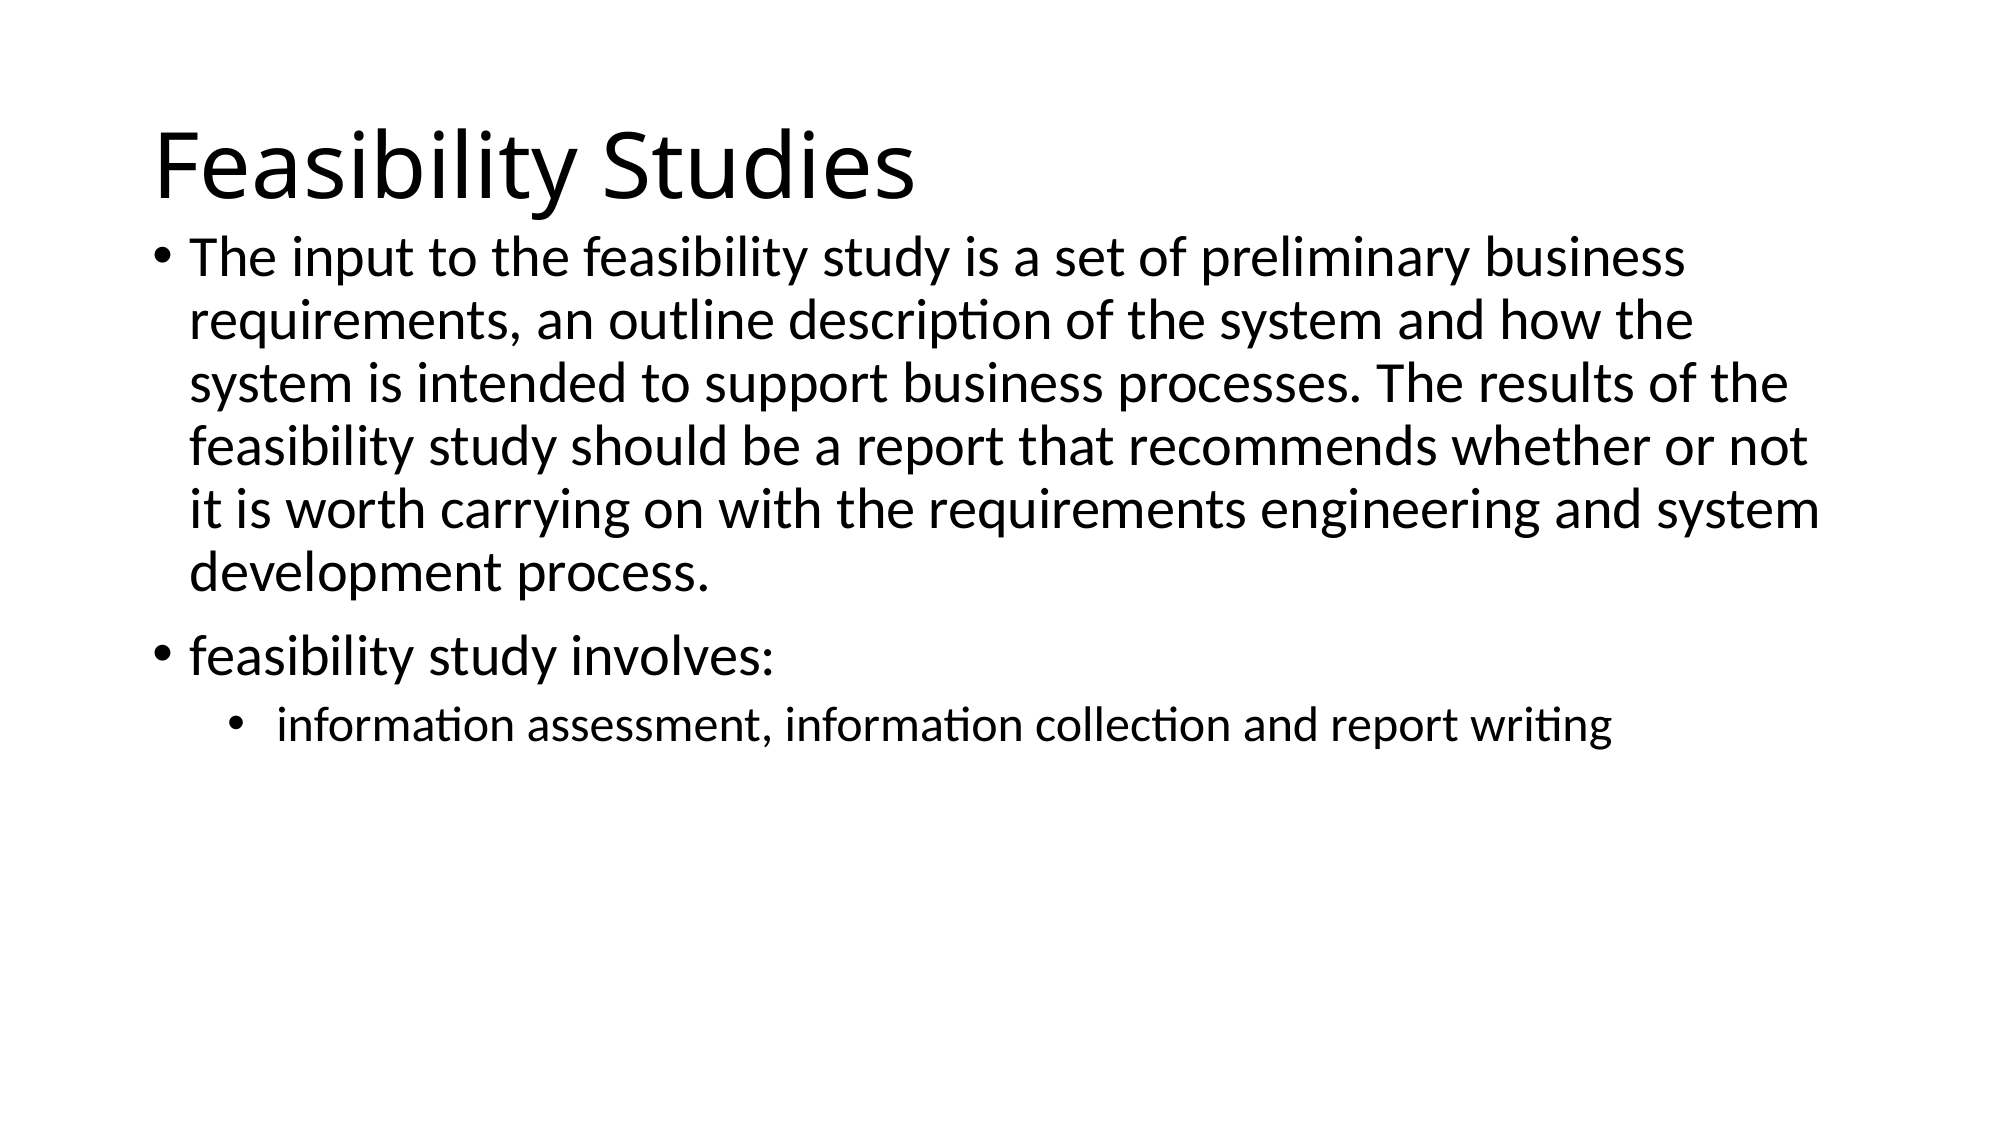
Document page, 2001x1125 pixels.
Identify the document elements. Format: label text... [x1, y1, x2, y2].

list The input to the feasibility study is a set of preliminary business requirements, an outline description of the system and how the system is intended to support business processes. The results of the feasibility study should be a report that recommends whether or not it is worth carrying on with the requirements engineering and system development process. feasibility study involves: information assessment, information collection and report writing [137, 218, 1863, 1014]
title Feasibility Studies [137, 59, 1863, 218]
